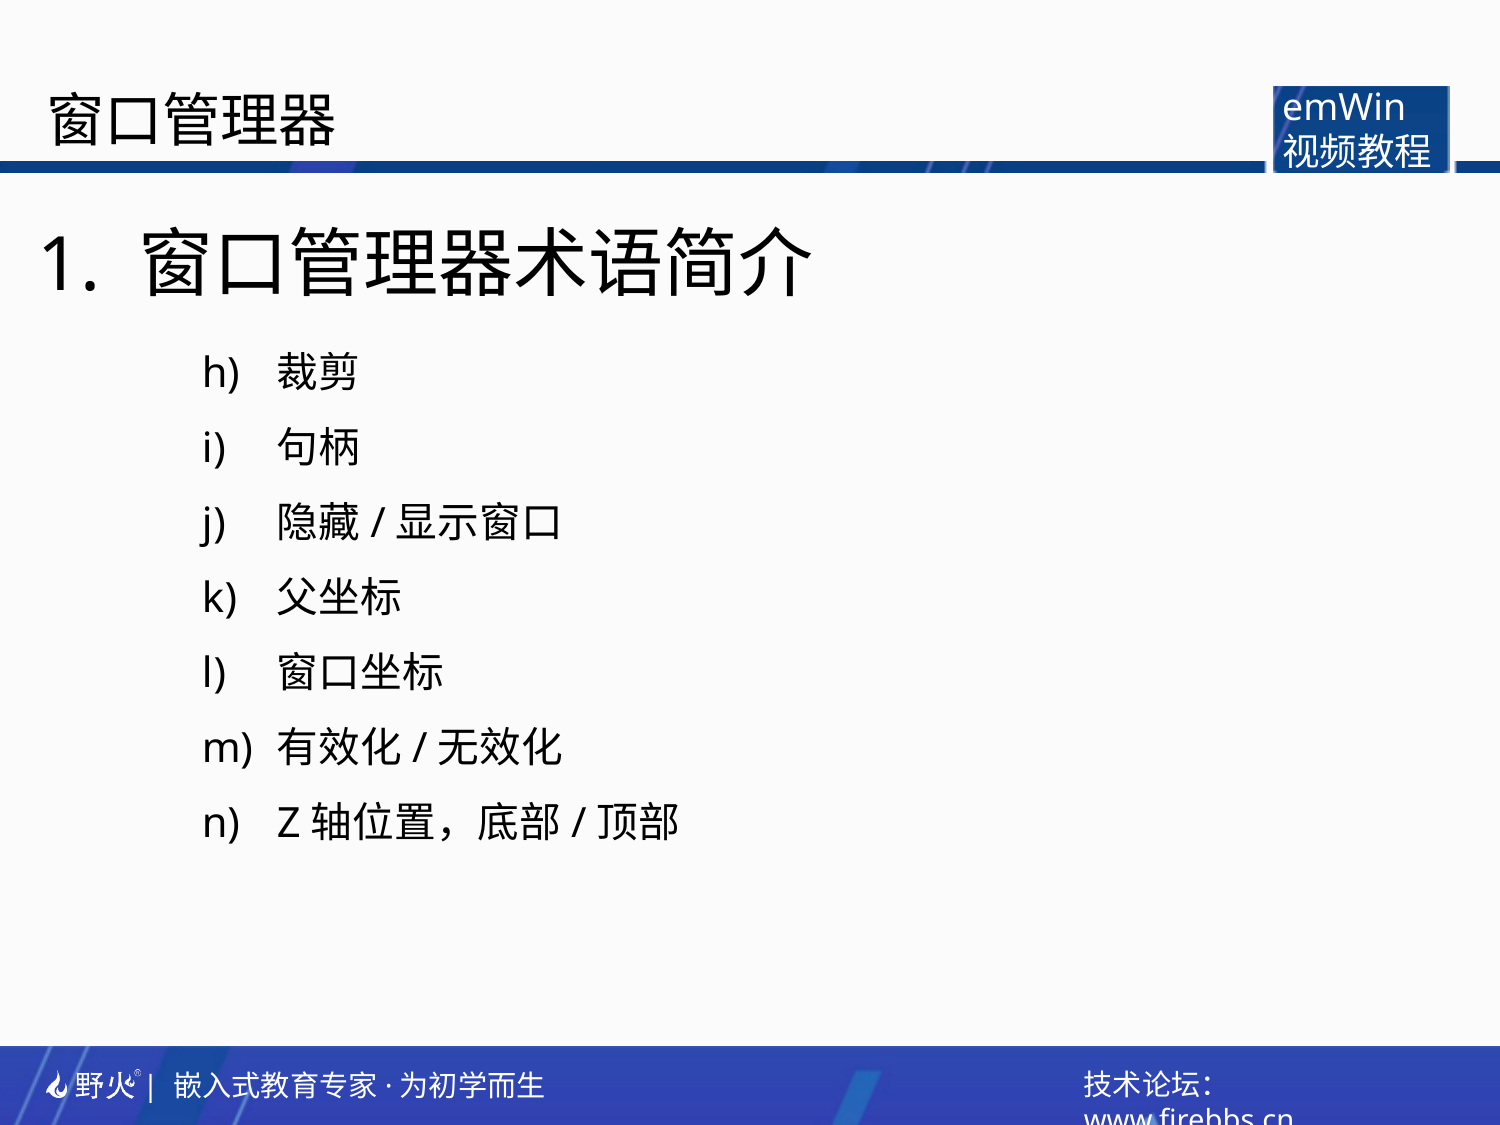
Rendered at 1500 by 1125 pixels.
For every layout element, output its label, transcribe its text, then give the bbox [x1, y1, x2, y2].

picture [1281, 1116, 1289, 1125]
picture [0, 161, 1267, 173]
picture [1103, 1115, 1109, 1125]
picture [1092, 1117, 1097, 1125]
picture [1115, 1117, 1120, 1125]
text_box 裁剪 句柄 隐藏/显示窗口 父坐标 窗口坐标 有效化/无效化 Z轴位置，底部/顶部 [112, 313, 1294, 929]
picture [1192, 1116, 1200, 1121]
text_box 1. 窗口管理器术语简介 [23, 207, 829, 313]
picture [1138, 1117, 1143, 1125]
picture [1460, 161, 1500, 173]
picture [1209, 1116, 1218, 1125]
text_box emWin 视频教程 [1267, 75, 1460, 181]
text_box 窗口管理器 [31, 75, 353, 161]
picture [0, 1046, 1500, 1125]
picture [1227, 1116, 1236, 1125]
picture [1126, 1115, 1132, 1125]
